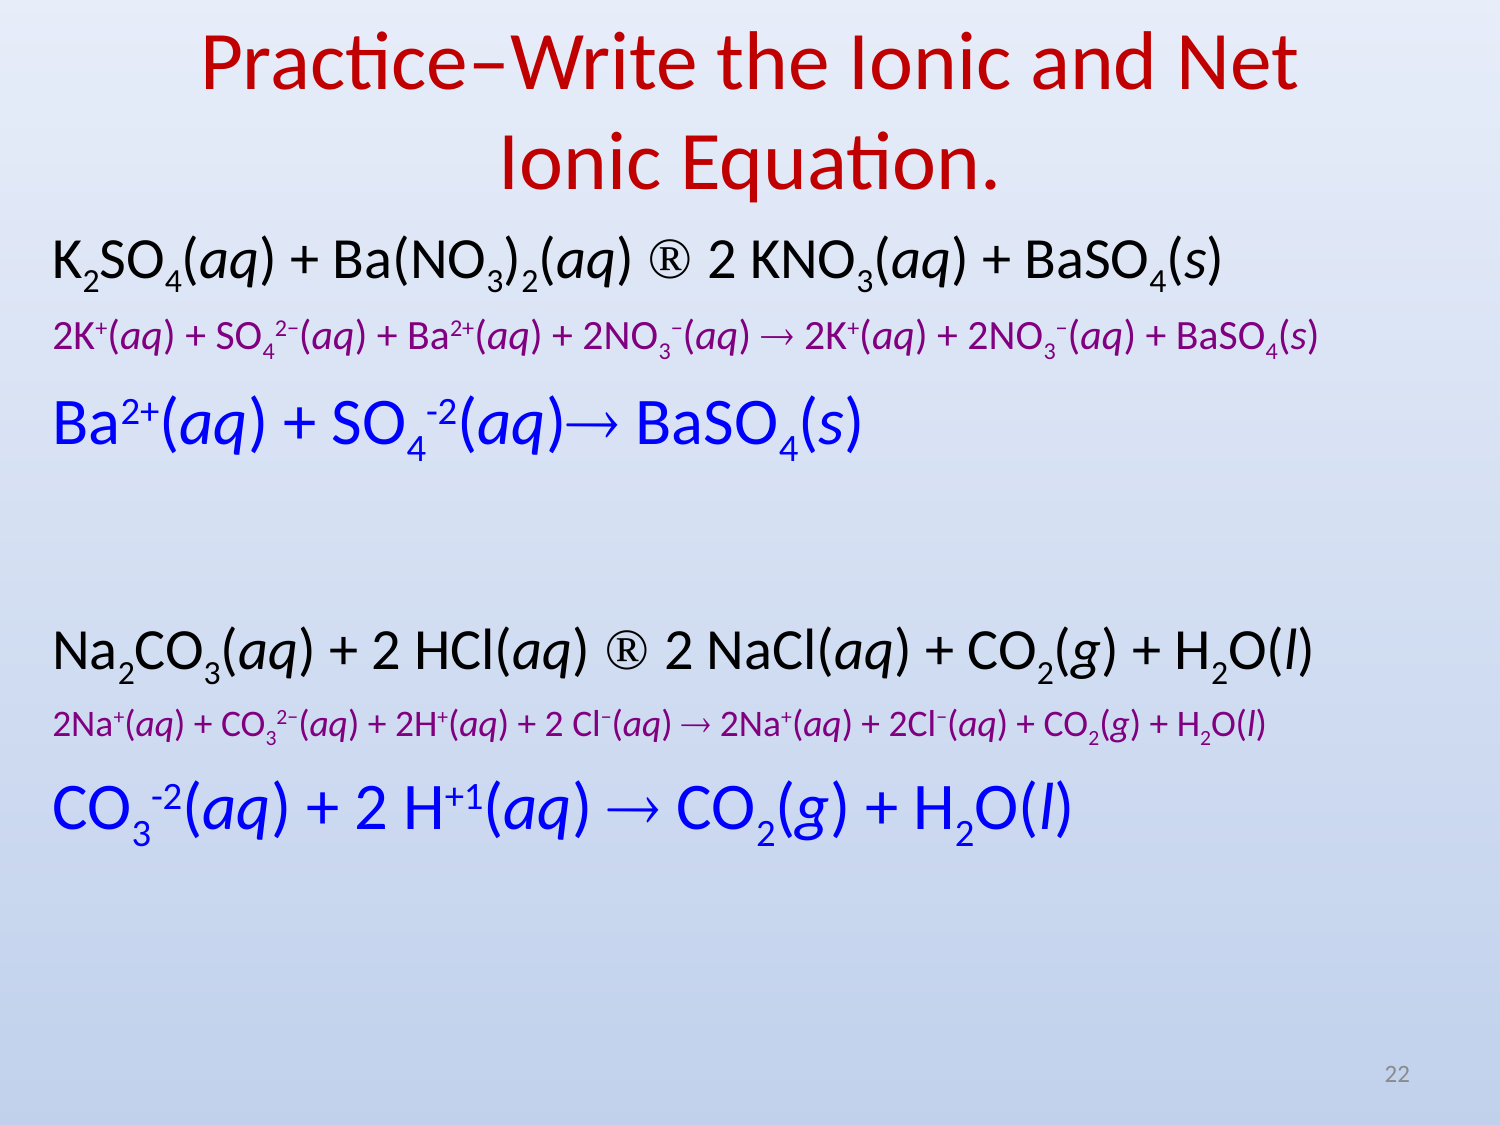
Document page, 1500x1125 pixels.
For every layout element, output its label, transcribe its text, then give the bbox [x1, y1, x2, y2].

list K2SO4(aq) + Ba(NO3)2(aq) ® 2 KNO3(aq) + BaSO4(s) 2K+(aq) + SO42−(aq) + Ba2+(aq) + 2NO3−(aq) ® 2K+(aq) + 2NO3−(aq) + BaSO4(s) Ba2+(aq) + SO4-2(aq)® BaSO4(s) Na2CO3(aq) + 2 HCl(aq) ® 2 NaCl(aq) + CO2(g) + H2O(l) 2Na+(aq) + CO32−(aq) + 2H+(aq) + 2 Cl−(aq) ® 2Na+(aq) + 2Cl−(aq) + CO2(g) + H2O(l) CO3-2(aq) + 2 H+1(aq) ® CO2(g) + H2O(l) [37, 212, 1500, 976]
slide_number 22 [1074, 1042, 1425, 1103]
title Practice–Write the Ionic and Net Ionic Equation. [112, 49, 1388, 163]
